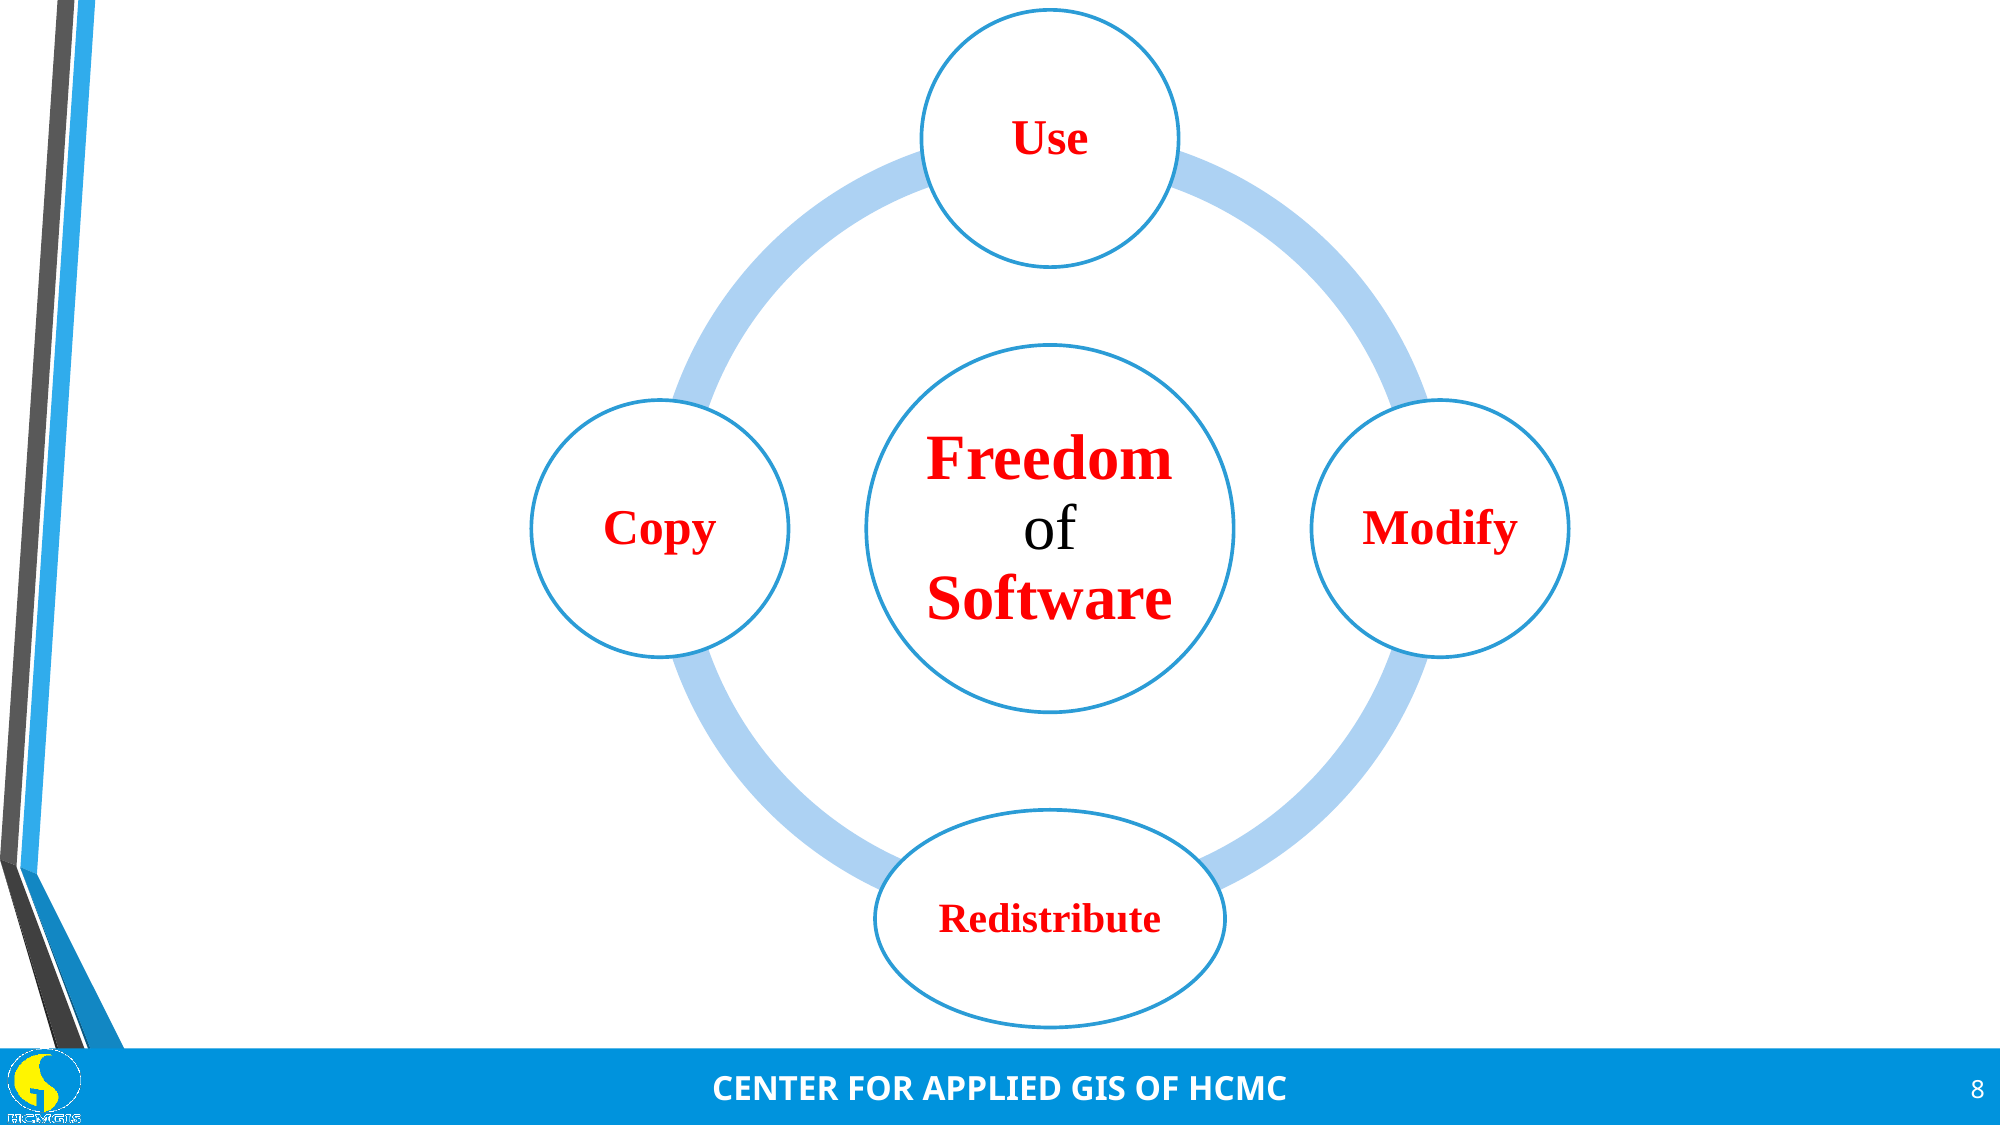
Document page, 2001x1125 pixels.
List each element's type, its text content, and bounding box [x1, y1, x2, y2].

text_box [99, 0, 2000, 1038]
slide_number 8 [1899, 1060, 2000, 1121]
picture [15, 1055, 58, 1110]
